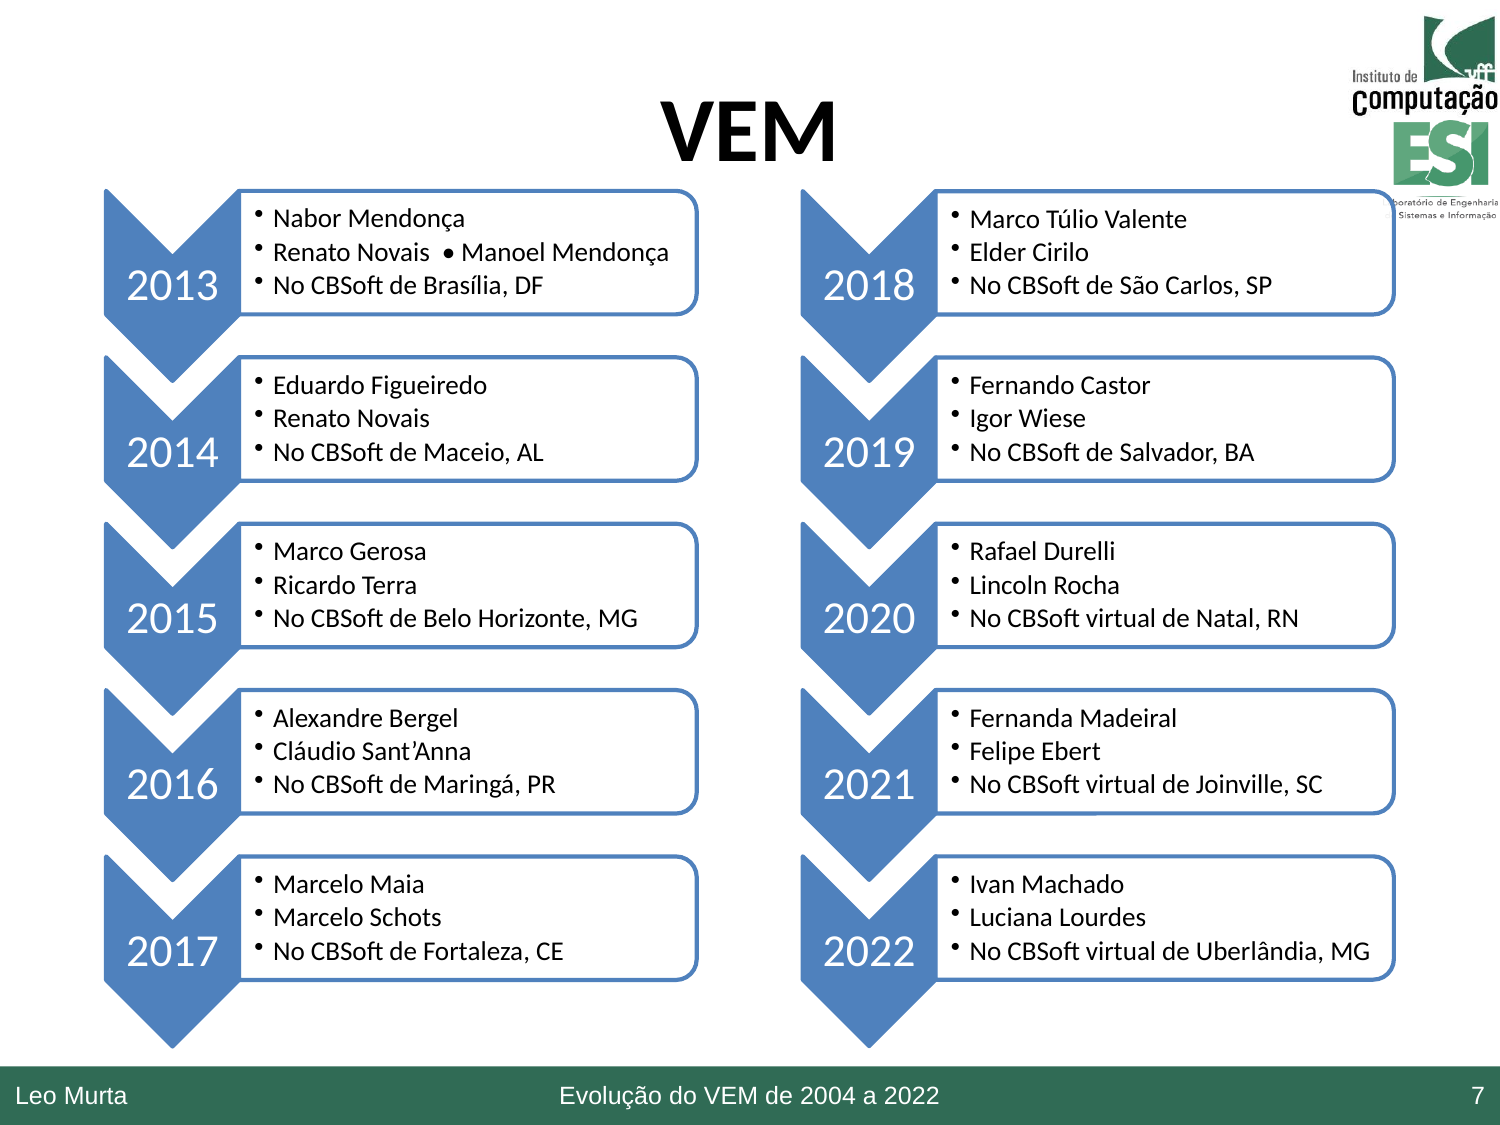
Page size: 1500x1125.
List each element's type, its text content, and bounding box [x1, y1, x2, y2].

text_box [802, 190, 1395, 1047]
slide_number 7 [1149, 1065, 1500, 1125]
picture [1383, 120, 1498, 220]
footer Evolução do VEM de 2004 a 2022 [512, 1065, 988, 1125]
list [105, 190, 697, 1047]
title VEM [150, 30, 1350, 219]
slide_number Leo Murta [0, 1065, 350, 1125]
